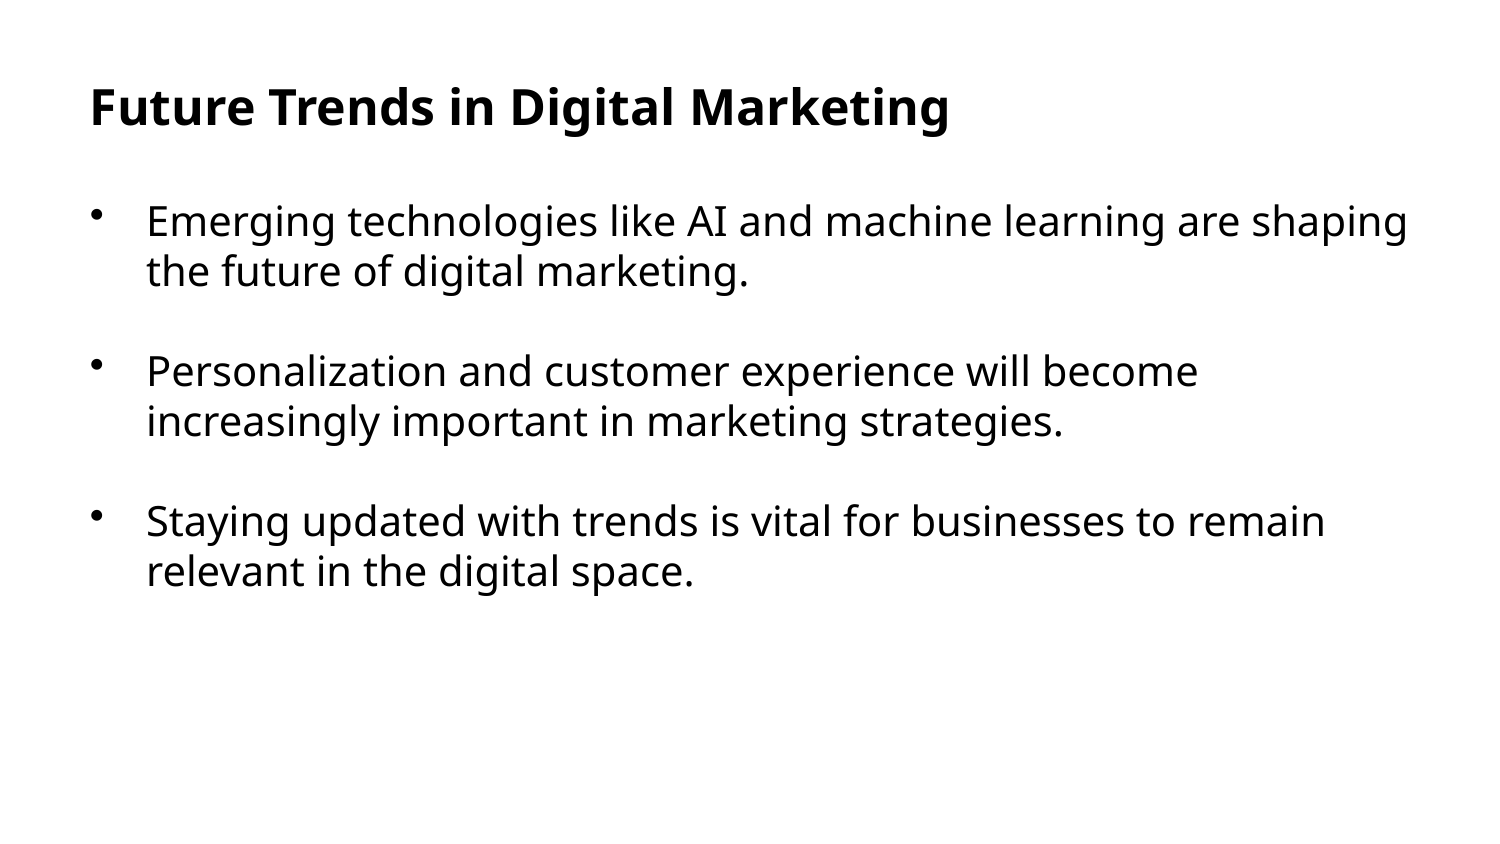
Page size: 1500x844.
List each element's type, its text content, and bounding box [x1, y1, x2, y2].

text_box Future Trends in Digital Marketing [74, 37, 1425, 173]
text_box Emerging technologies like AI and machine learning are shaping the future of digital marketing. Personalization and customer experience will become increasingly important in marketing strategies. Staying updated with trends is vital for businesses to remain relevant in the digital space. [74, 187, 1425, 713]
